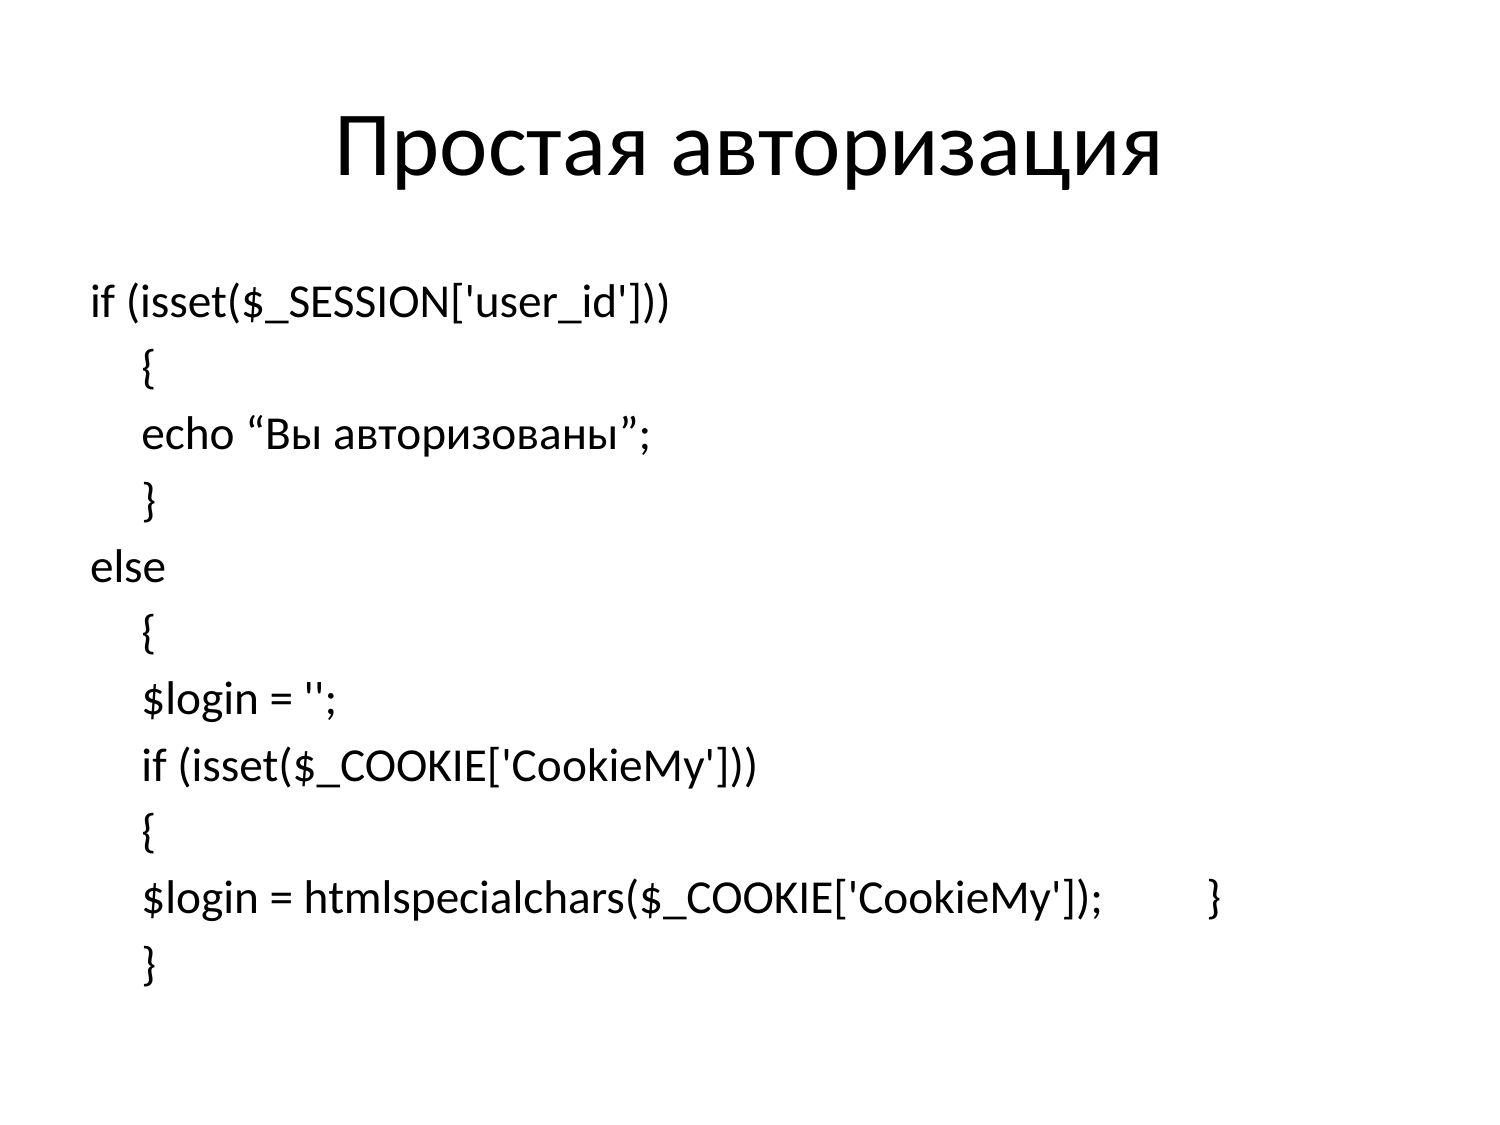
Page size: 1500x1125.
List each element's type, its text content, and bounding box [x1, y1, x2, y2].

title Простая авторизация [75, 45, 1425, 233]
list if (isset($_SESSION['user_id'])) { echo “Вы авторизованы”; } else { $login = ''; if (isset($_COOKIE['CookieMy'])) { $login = htmlspecialchars($_COOKIE['CookieMy']); } } [75, 262, 1425, 1005]
